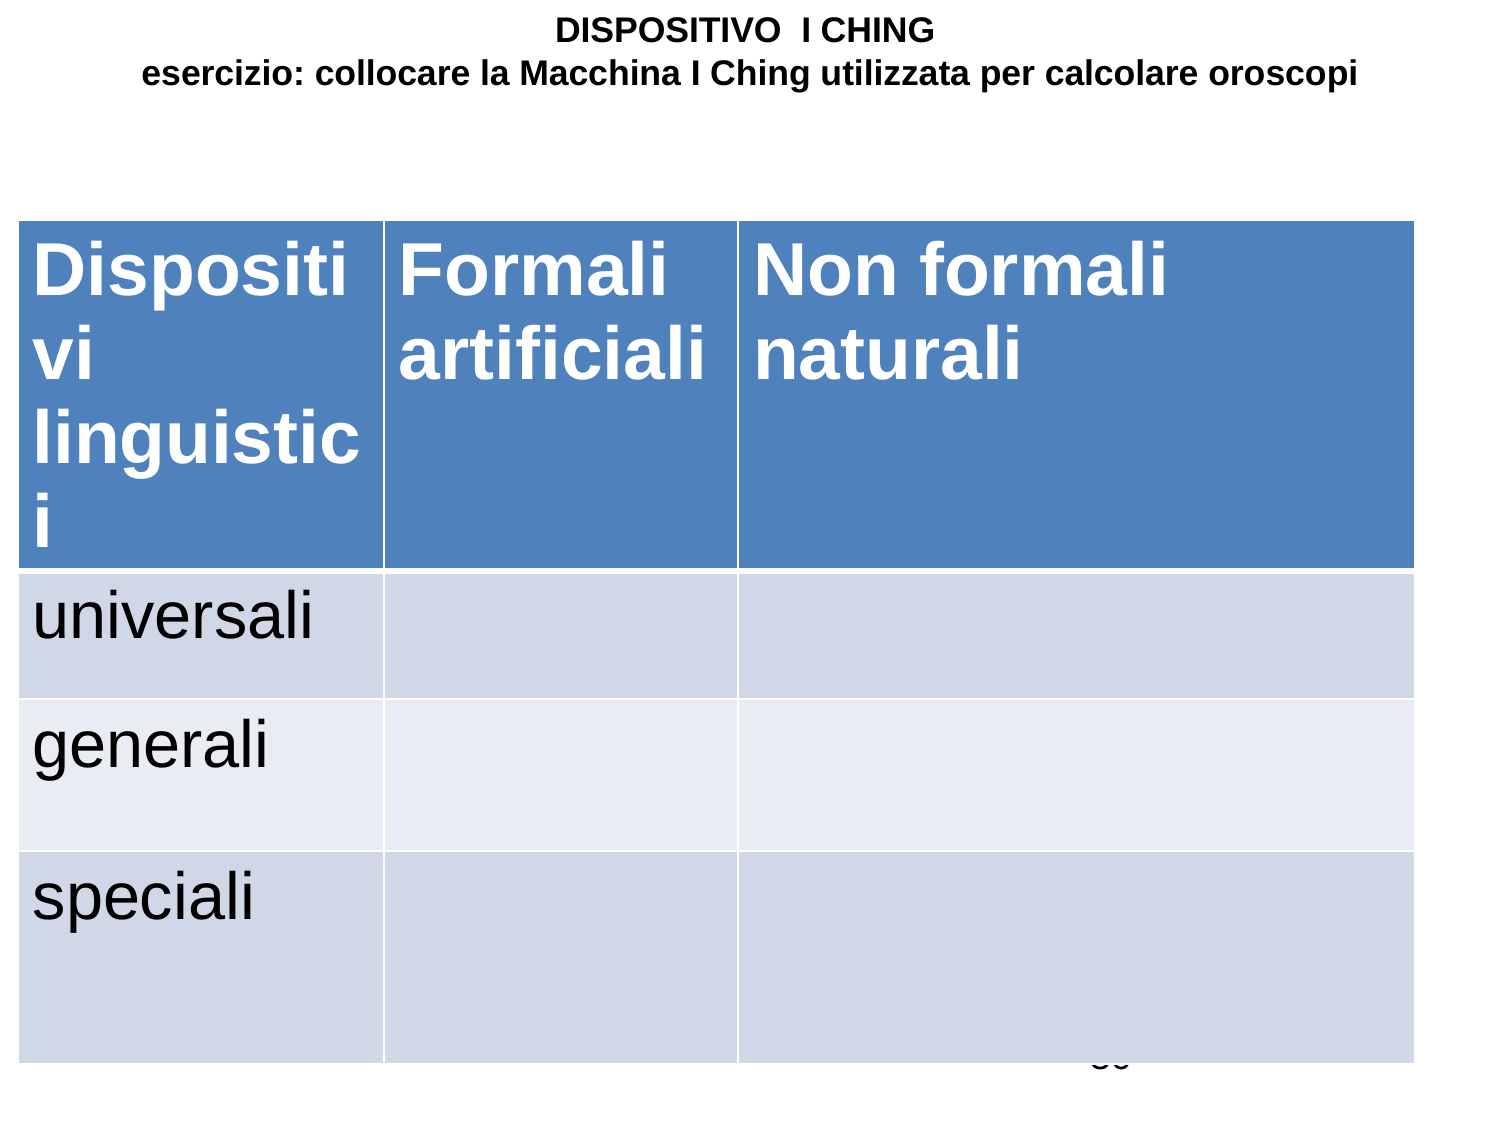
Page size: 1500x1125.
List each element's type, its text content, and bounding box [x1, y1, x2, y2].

table_cell [739, 852, 1414, 1063]
table_header Dispositivi linguistici [19, 221, 383, 568]
table_cell [739, 700, 1414, 850]
table_header Formali artificiali [385, 221, 737, 568]
table_cell speciali [19, 852, 383, 1063]
table_header Non formali naturali [739, 221, 1414, 568]
table_cell [385, 700, 737, 850]
table_cell [739, 574, 1414, 698]
table_cell [385, 574, 737, 698]
table_cell generali [19, 700, 383, 850]
table_cell universali [19, 574, 383, 698]
title DISPOSITIVO I CHING esercizio: collocare la Macchina I Ching utilizzata per calcolare oroscopi [75, 0, 1425, 126]
table_cell [385, 852, 737, 1063]
slide_number 36 [1074, 1024, 1425, 1103]
